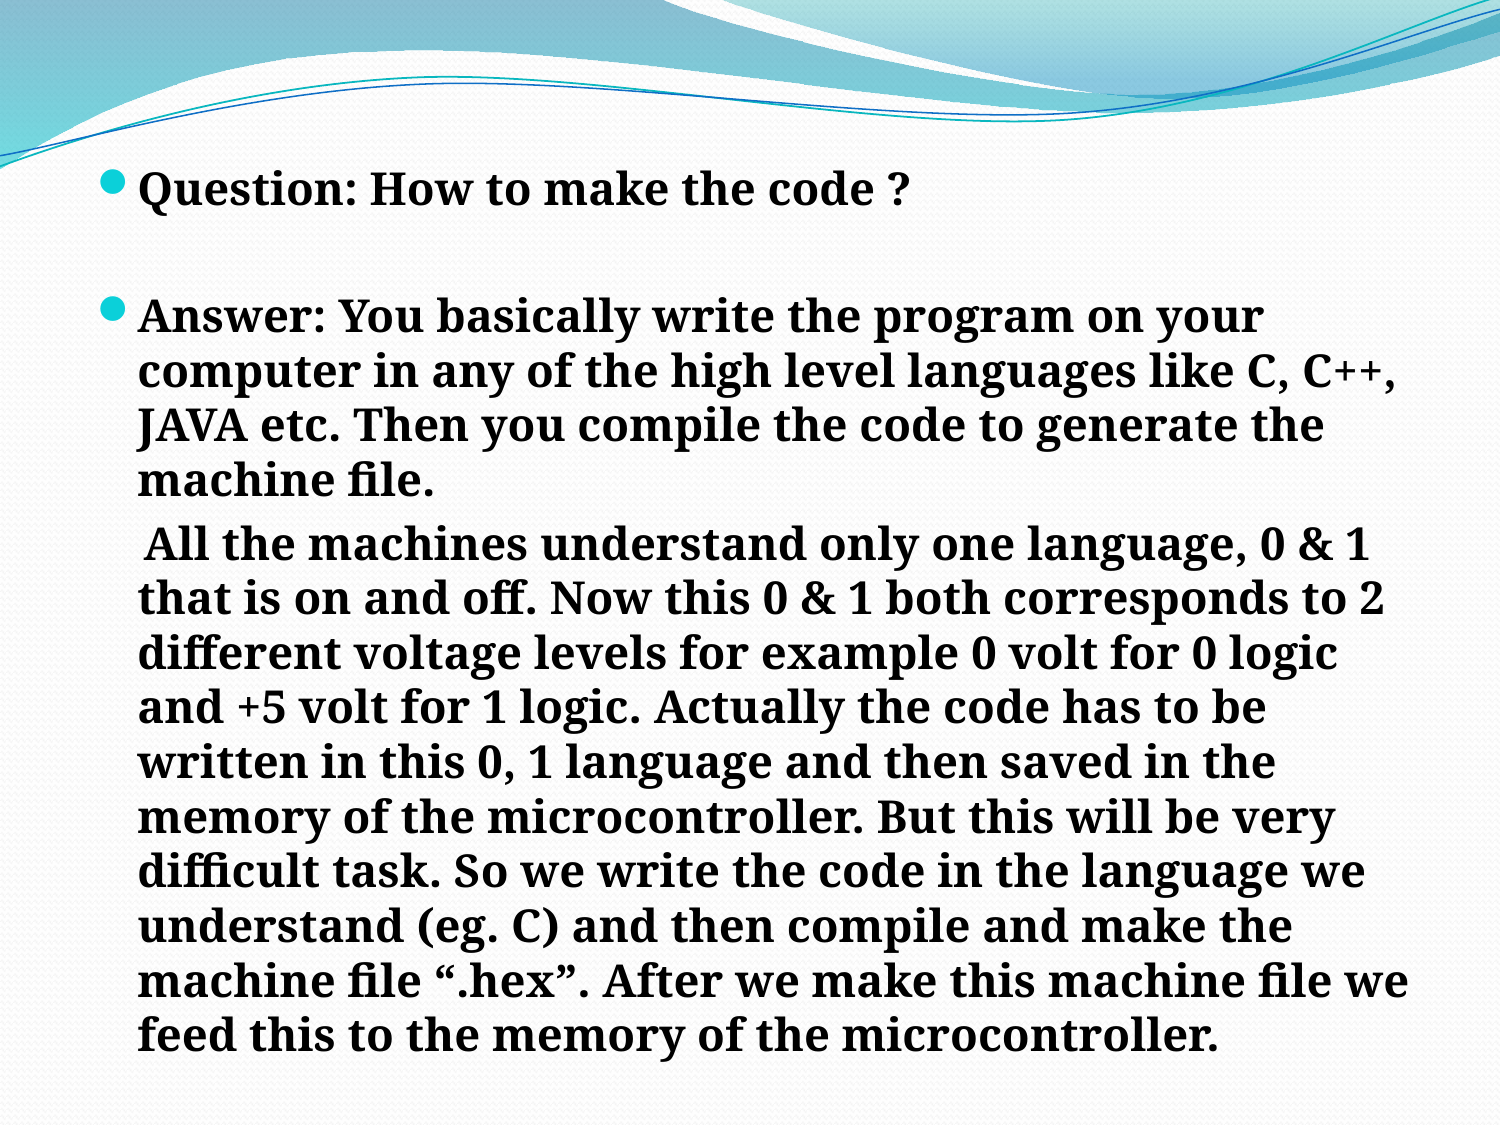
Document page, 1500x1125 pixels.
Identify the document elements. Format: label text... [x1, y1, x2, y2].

list Question: How to make the code ? Answer: You basically write the program on your computer in any of the high level languages like C, C++, JAVA etc. Then you compile the code to generate the machine file. All the machines understand only one language, 0 & 1 that is on and off. Now this 0 & 1 both corresponds to 2 different voltage levels for example 0 volt for 0 logic and +5 volt for 1 logic. Actually the code has to be written in this 0, 1 language and then saved in the memory of the microcontroller. But this will be very difficult task. So we write the code in the language we understand (eg. C) and then compile and make the machine file “.hex”. After we make this machine file we feed this to the memory of the microcontroller. [82, 152, 1432, 1079]
